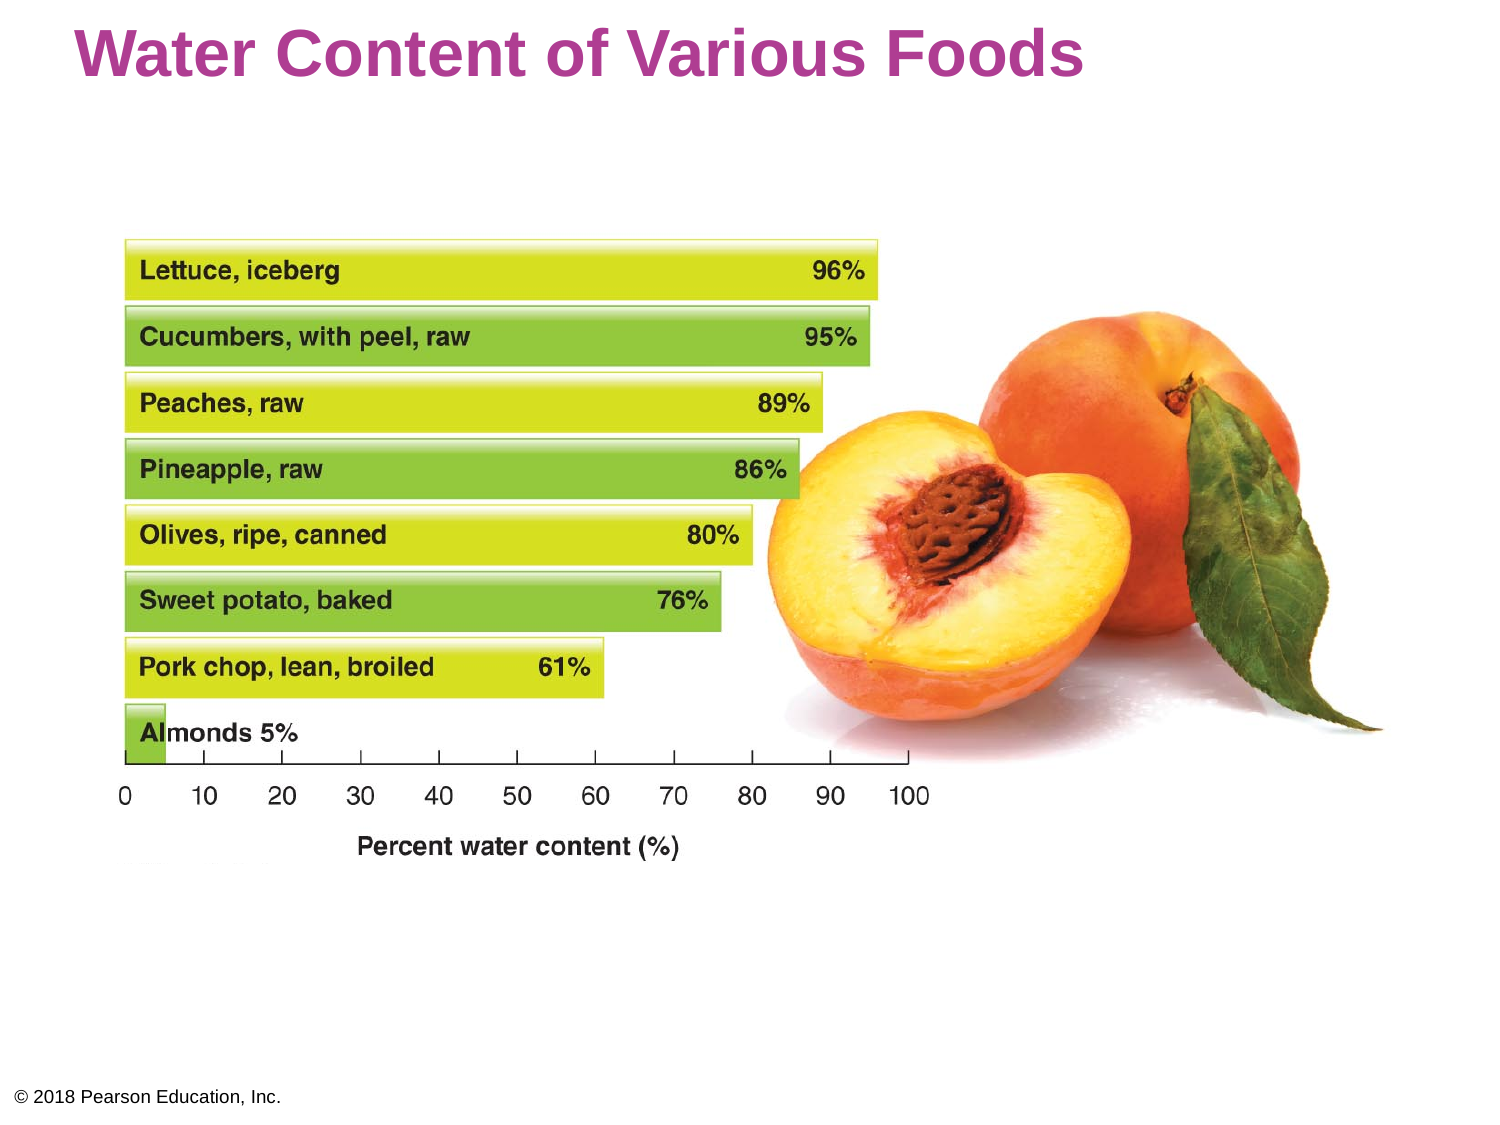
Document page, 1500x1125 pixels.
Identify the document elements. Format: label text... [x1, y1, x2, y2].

title Water Content of Various Foods [0, 1, 1500, 97]
footer © 2018 Pearson Education, Inc. [14, 1084, 900, 1115]
picture [109, 229, 1393, 865]
